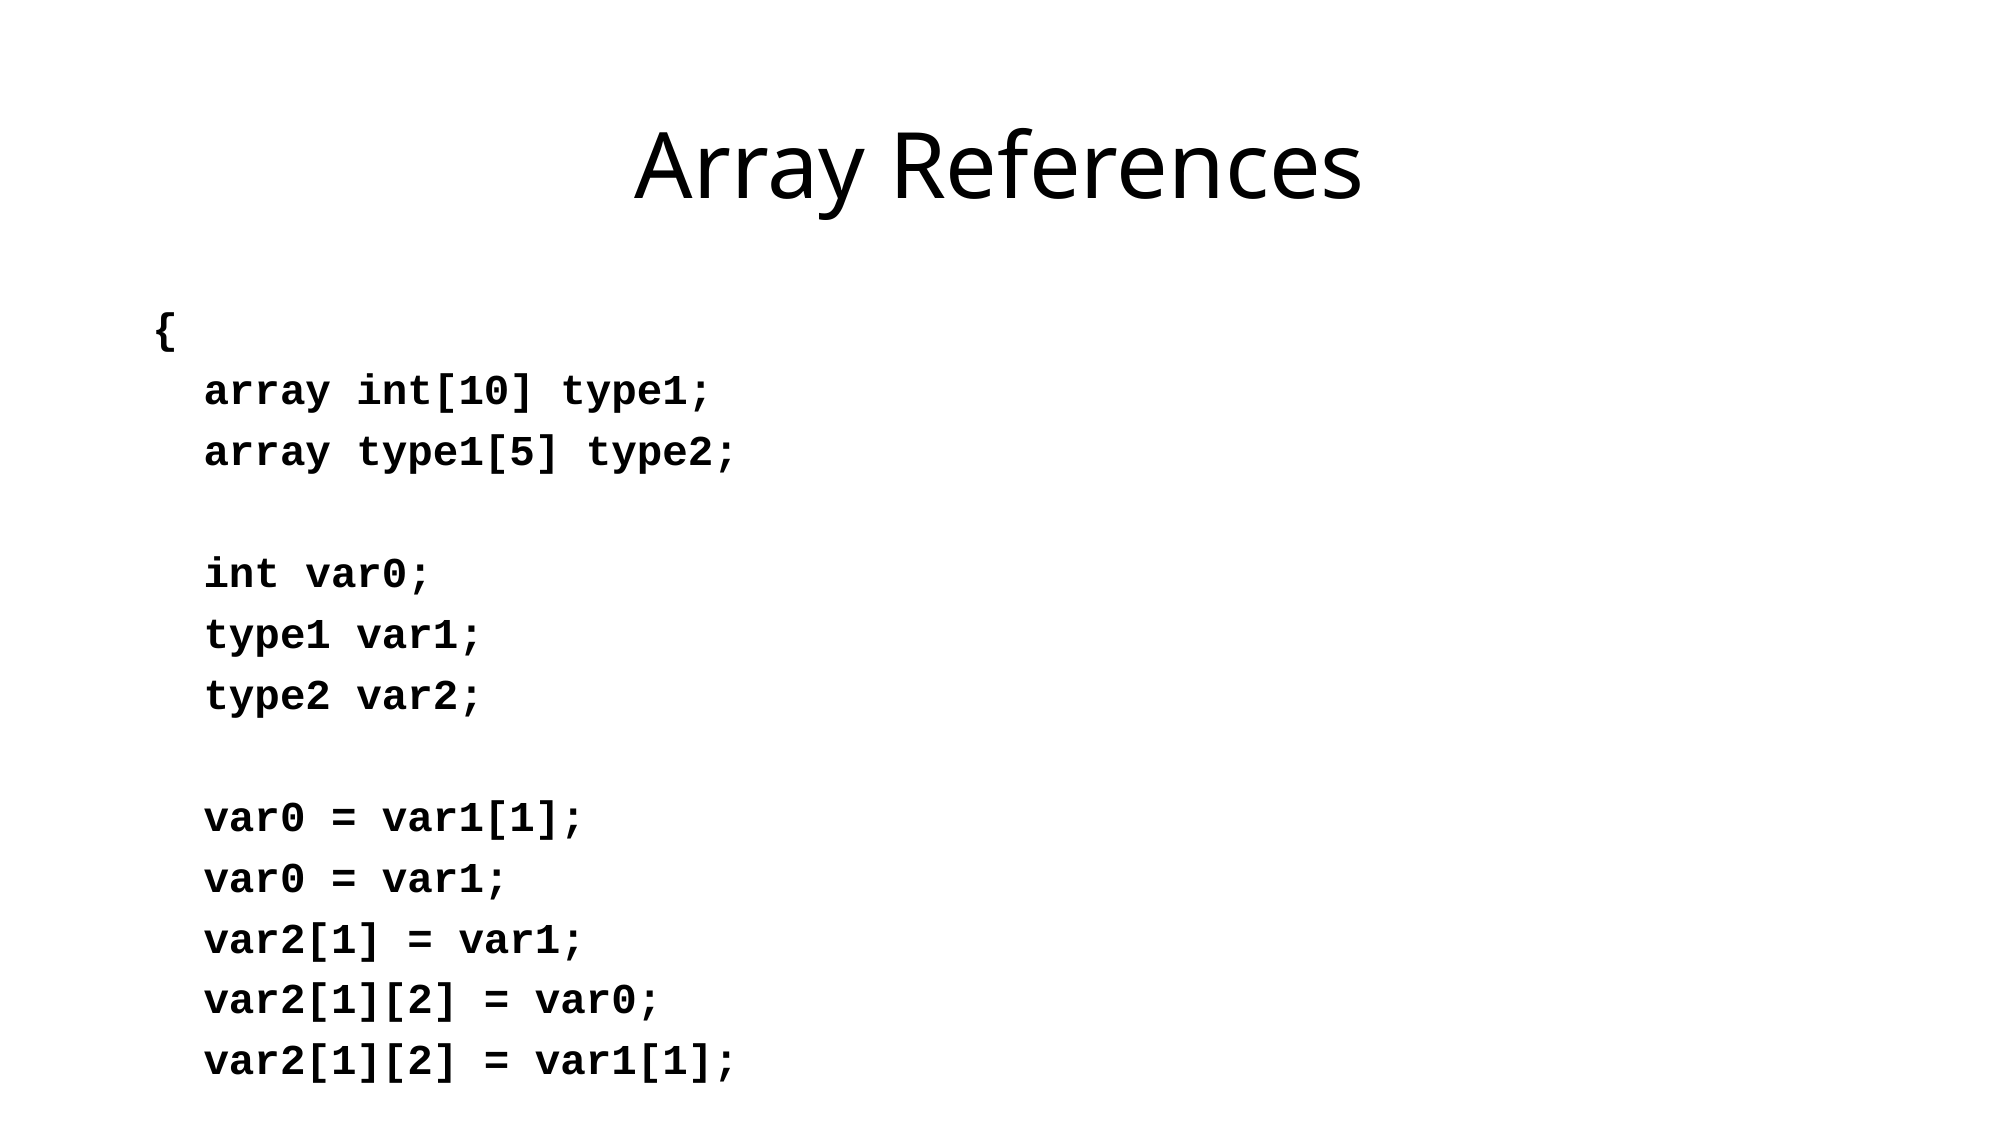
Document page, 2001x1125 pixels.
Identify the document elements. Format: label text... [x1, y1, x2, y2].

list { array int[10] type1; array type1[5] type2; int var0; type1 var1; type2 var2; var0 = var1[1]; var0 = var1; var2[1] = var1; var2[1][2] = var0; var2[1][2] = var1[1]; [137, 299, 1863, 1094]
title Array References [137, 59, 1863, 278]
